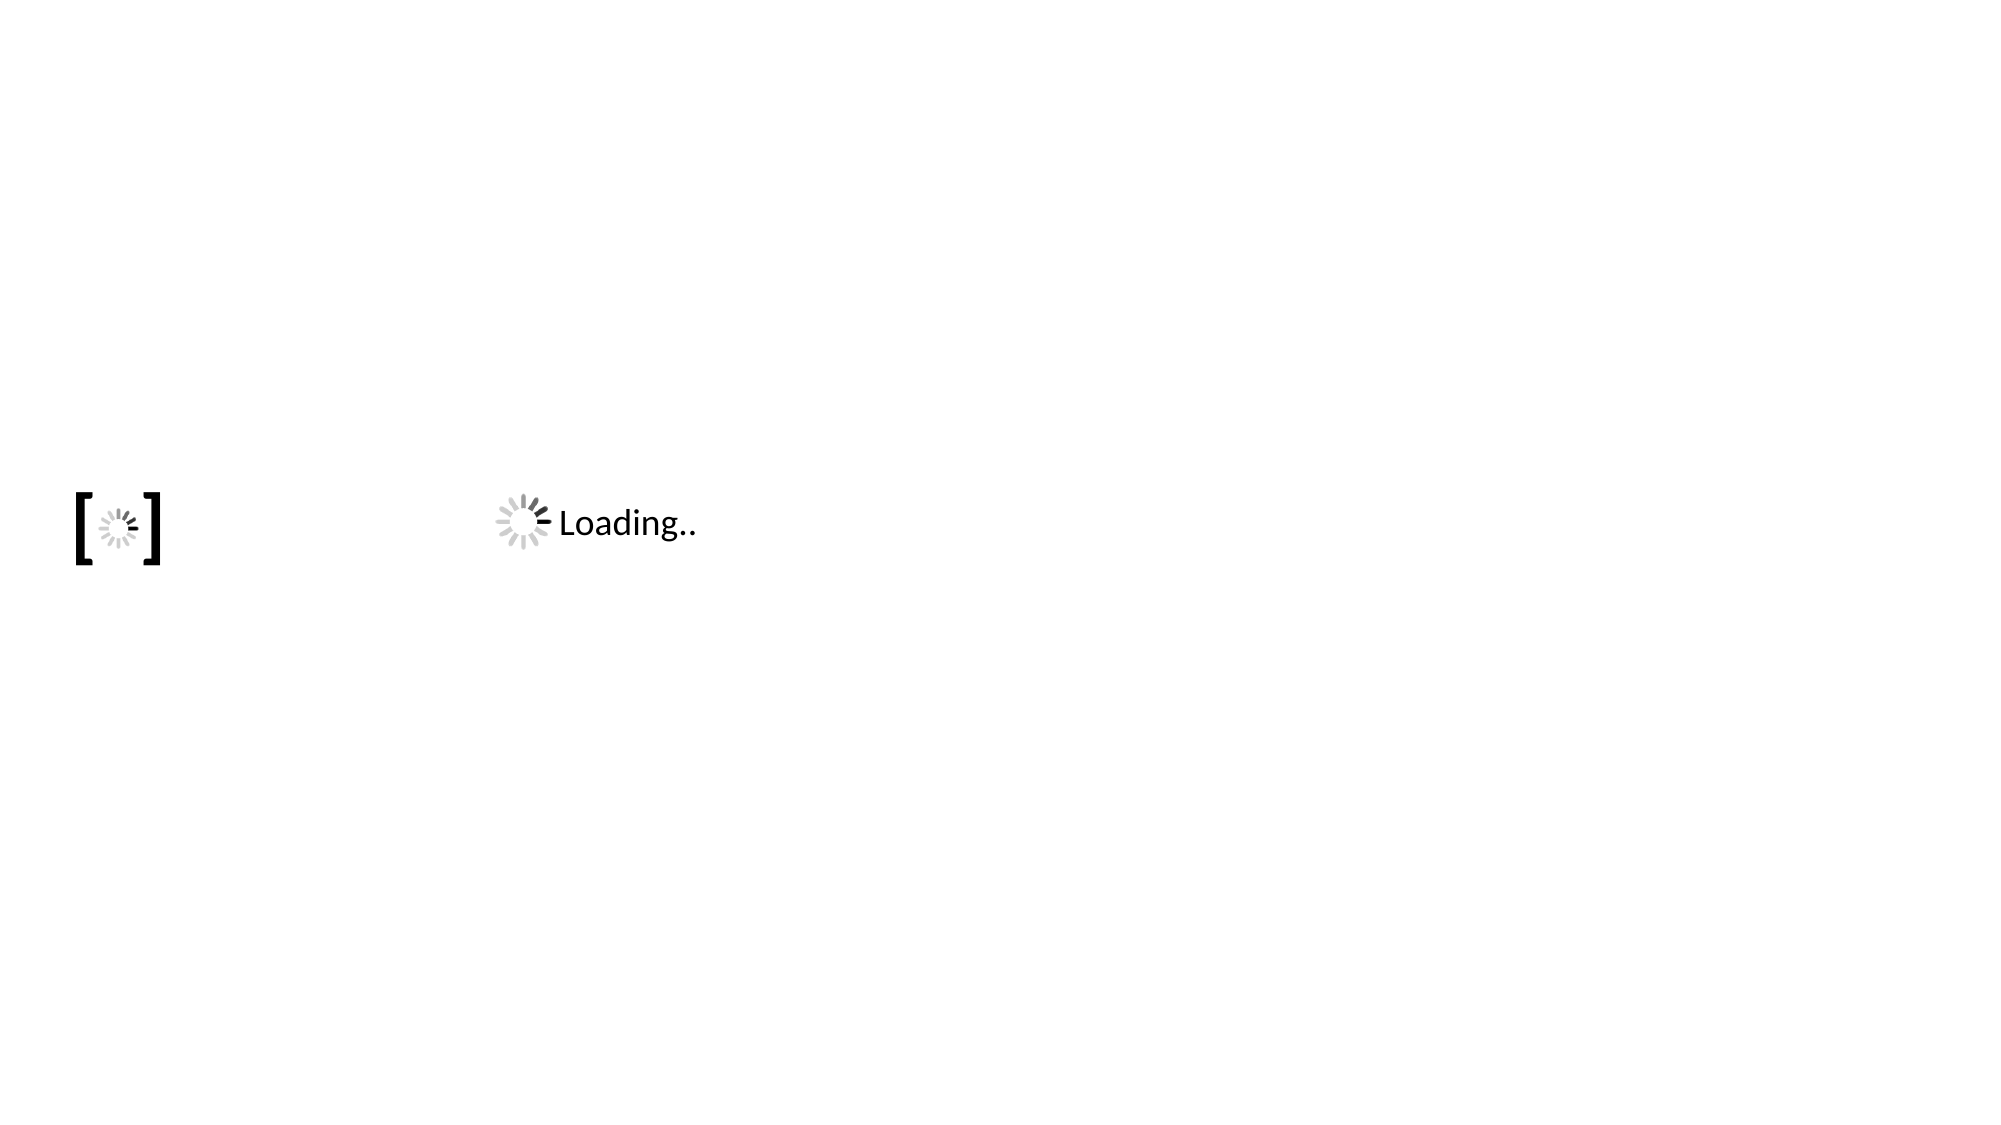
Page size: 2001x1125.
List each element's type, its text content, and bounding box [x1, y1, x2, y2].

text_box Loading.. [544, 490, 713, 551]
picture [97, 506, 140, 550]
text_box ] [124, 463, 182, 578]
text_box [ [55, 463, 113, 578]
picture [494, 491, 553, 551]
